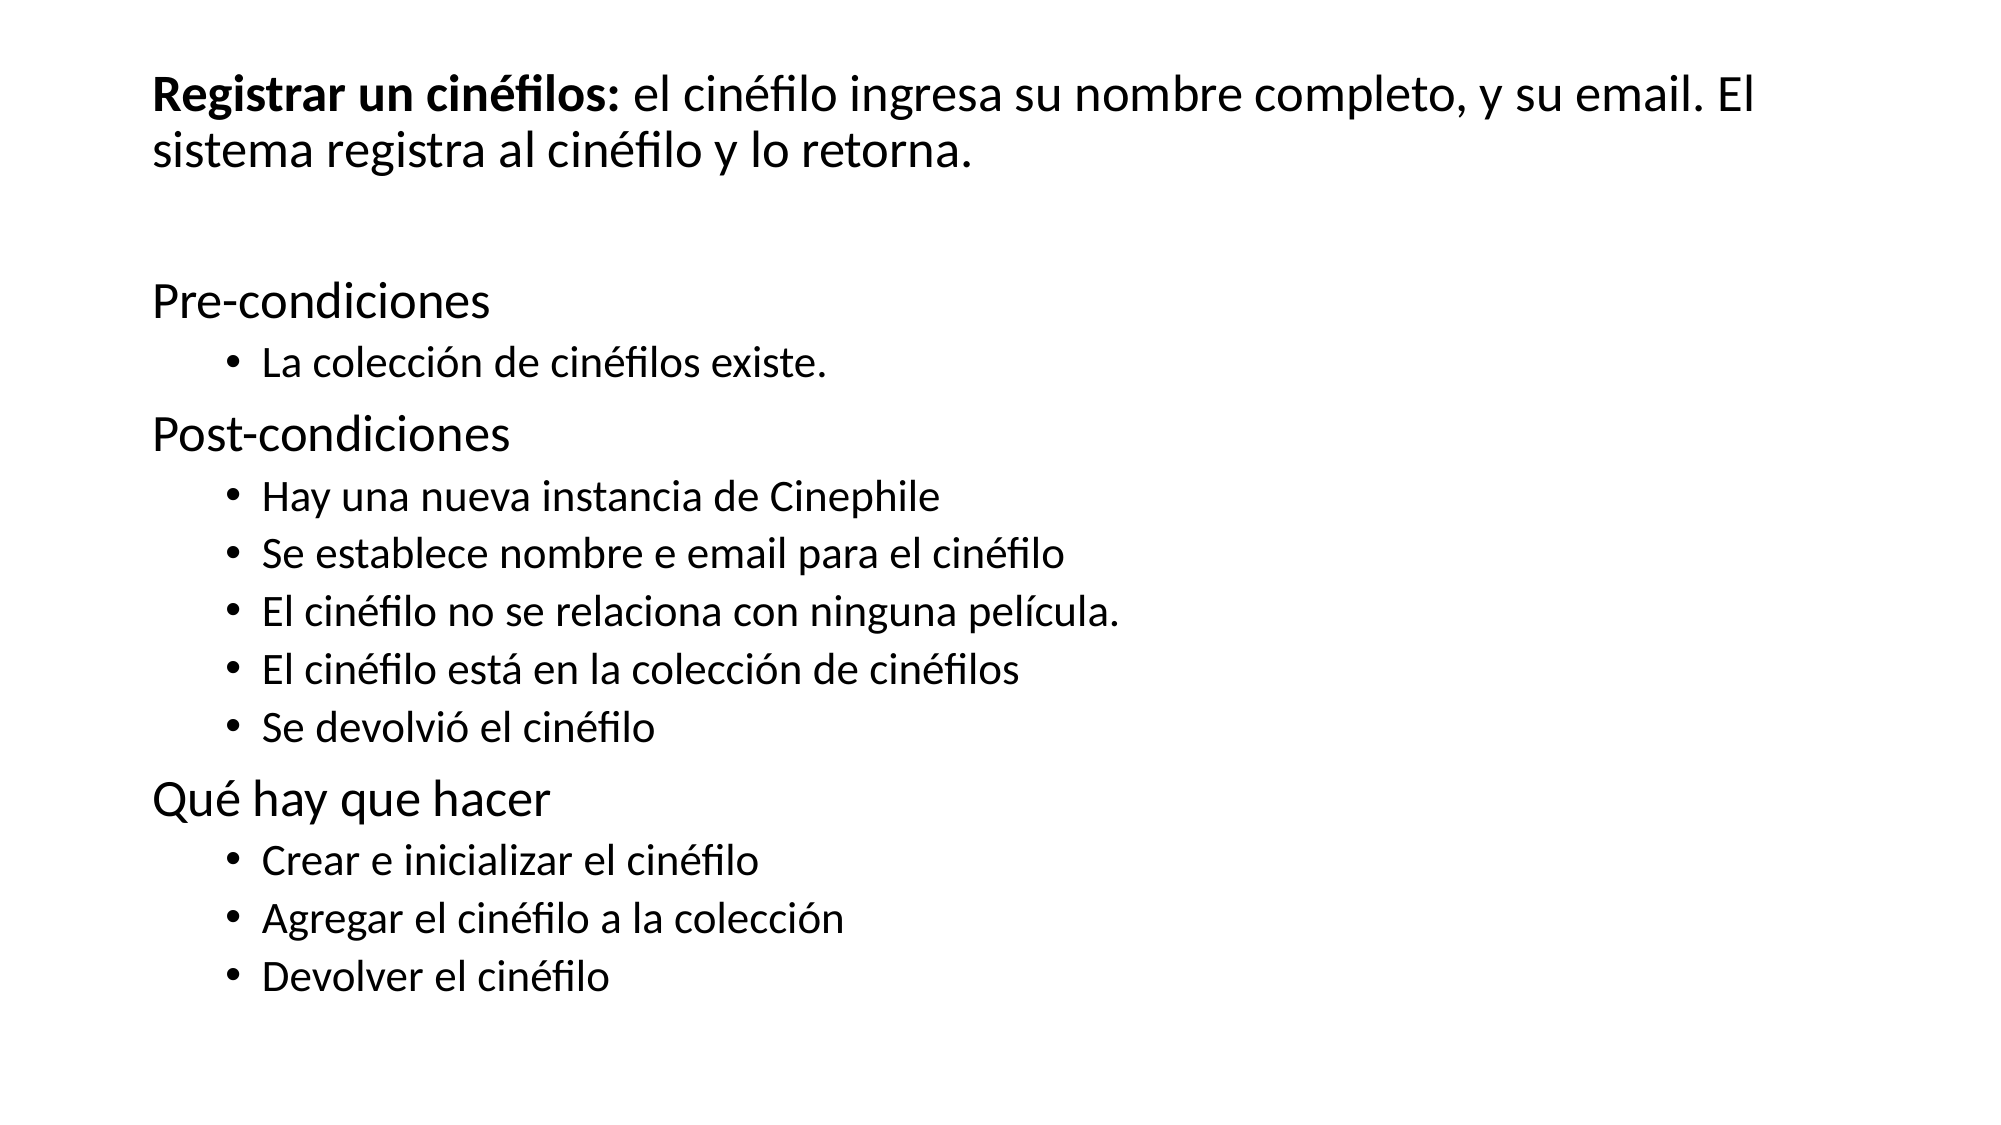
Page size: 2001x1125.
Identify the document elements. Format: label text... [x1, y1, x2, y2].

list Registrar un cinéfilos: el cinéfilo ingresa su nombre completo, y su email. El sistema registra al cinéfilo y lo retorna. Pre-condiciones La colección de cinéfilos existe. Post-condiciones Hay una nueva instancia de Cinephile Se establece nombre e email para el cinéfilo El cinéfilo no se relaciona con ninguna película. El cinéfilo está en la colección de cinéfilos Se devolvió el cinéfilo Qué hay que hacer Crear e inicializar el cinéfilo Agregar el cinéfilo a la colección Devolver el cinéfilo [137, 58, 1863, 1014]
